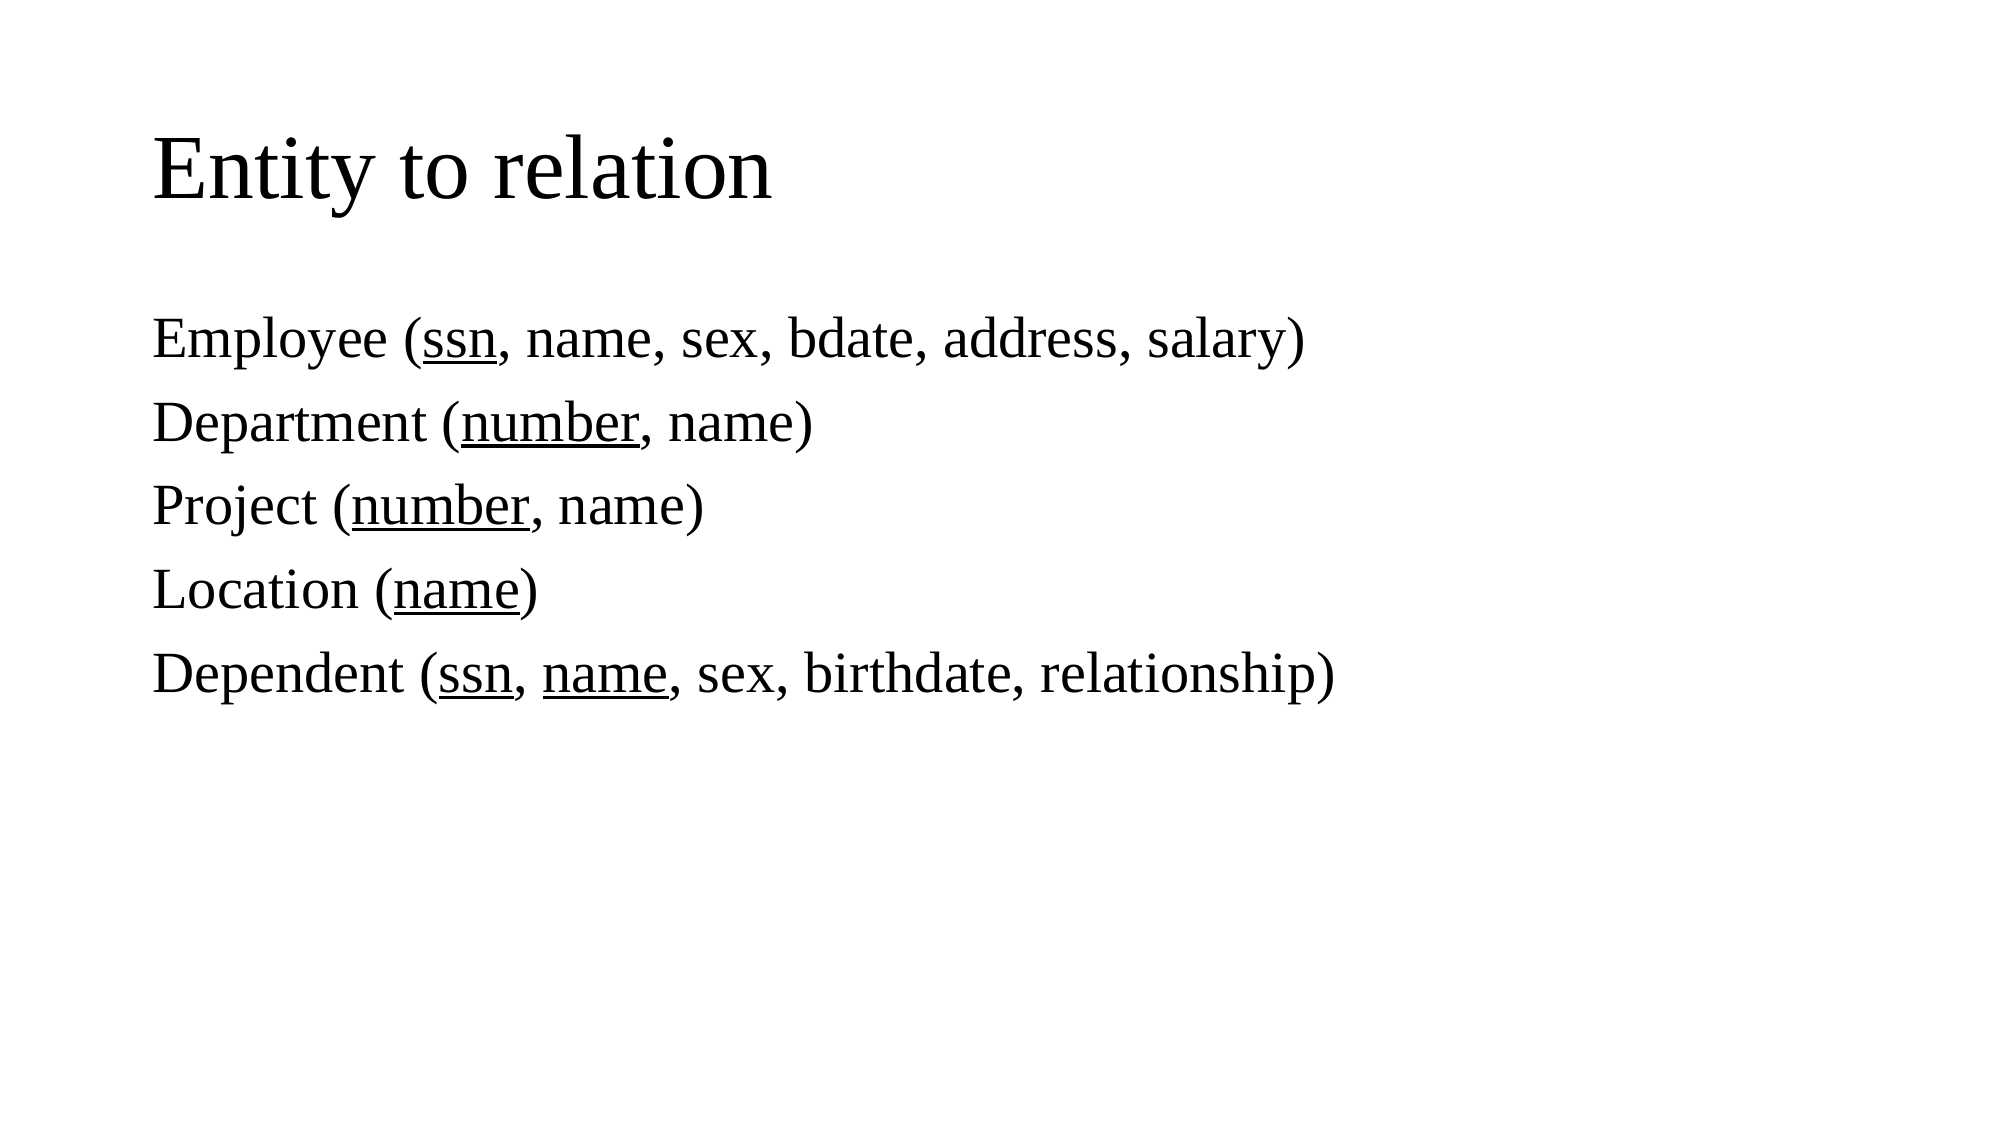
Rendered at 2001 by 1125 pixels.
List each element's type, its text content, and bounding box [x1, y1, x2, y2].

list Employee (ssn, name, sex, bdate, address, salary) Department (number, name) Project (number, name) Location (name) Dependent (ssn, name, sex, birthdate, relationship) [137, 299, 1863, 1014]
title Entity to relation [137, 59, 1863, 278]
